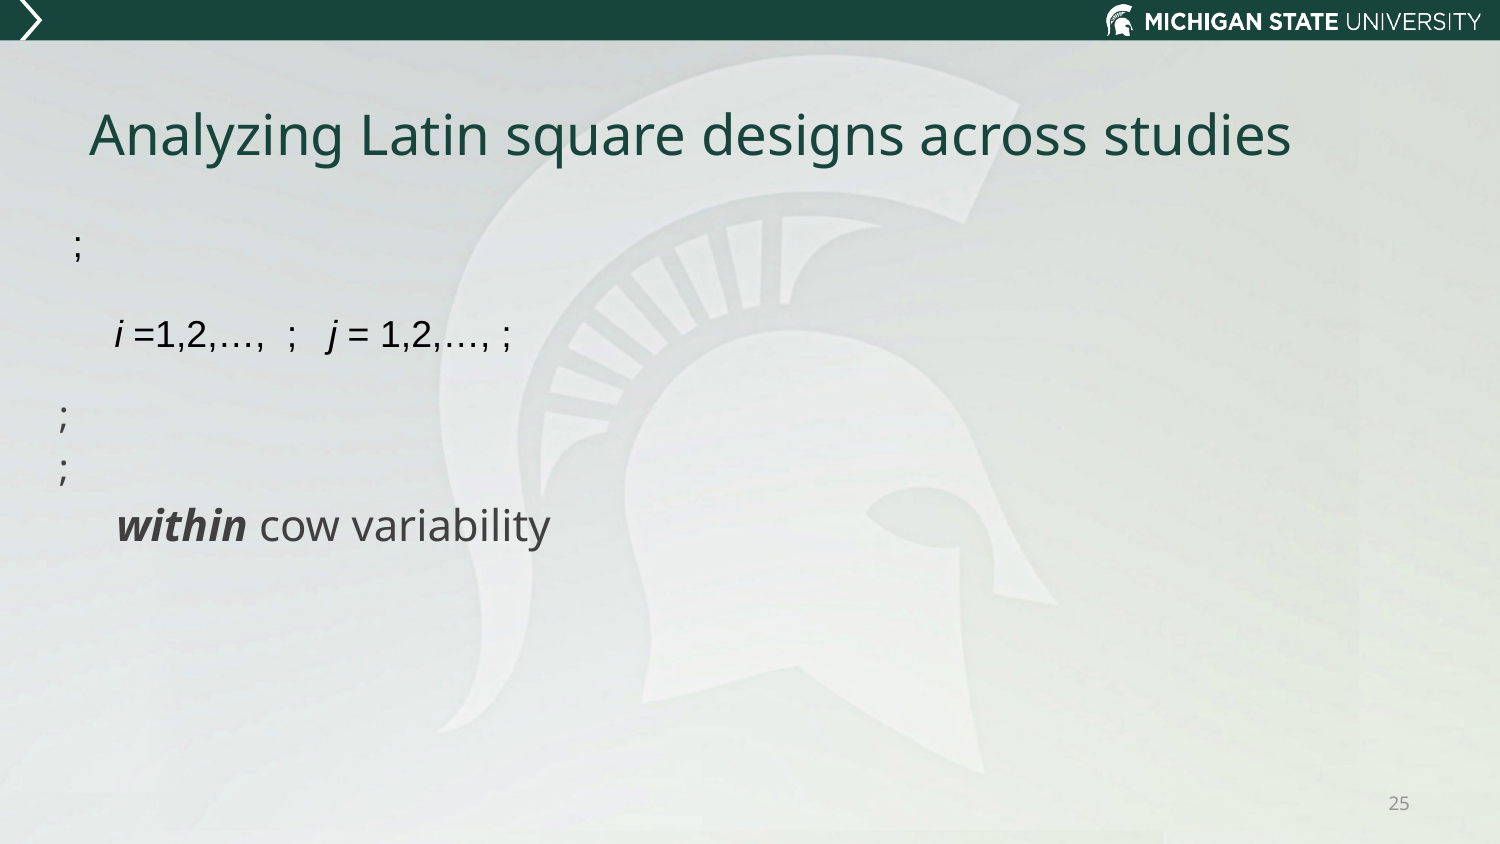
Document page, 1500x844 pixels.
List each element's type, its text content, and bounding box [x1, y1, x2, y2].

slide_number 25 [1074, 782, 1425, 827]
picture [0, 41, 1500, 844]
title Analyzing Latin square designs across studies [75, 91, 1425, 213]
